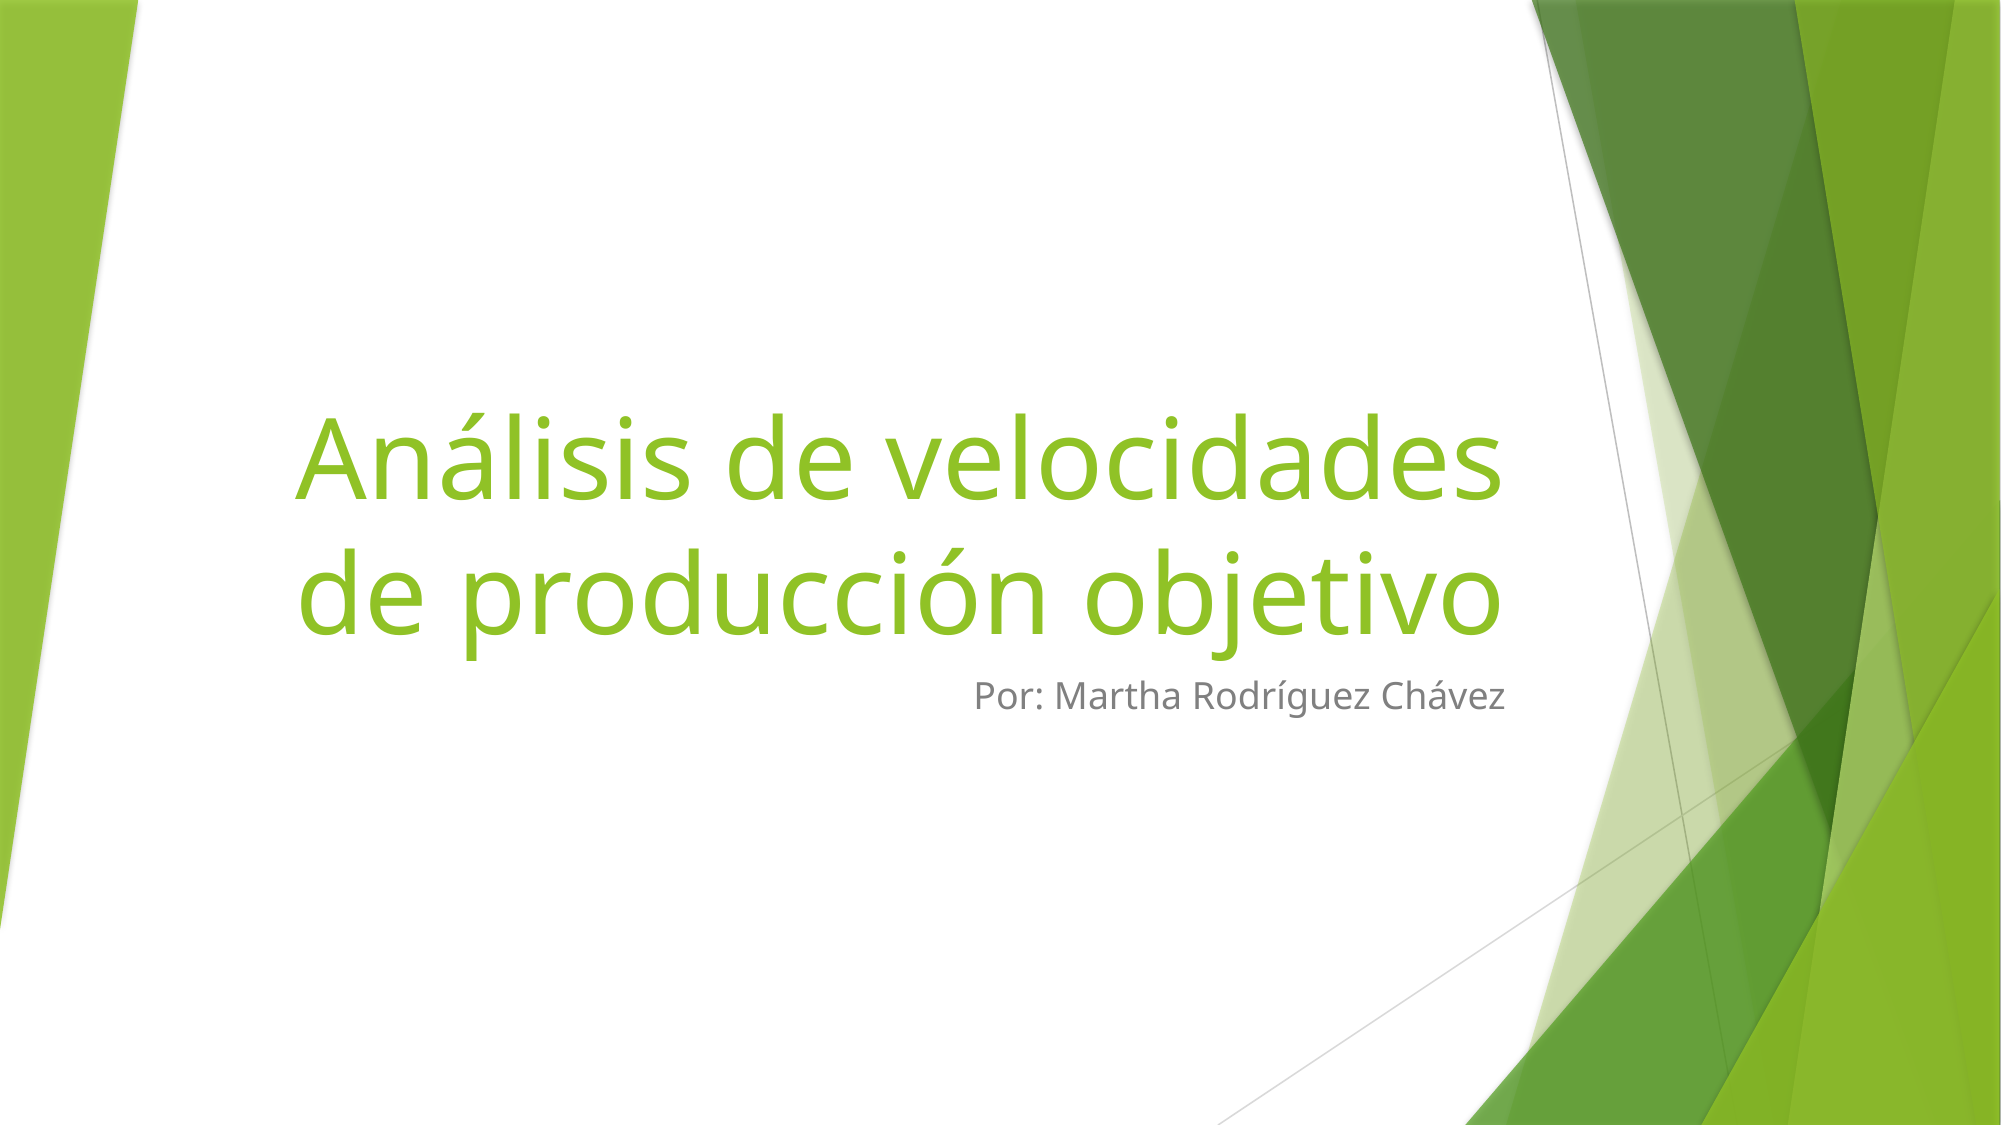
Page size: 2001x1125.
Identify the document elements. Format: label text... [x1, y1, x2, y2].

subtitle Por: Martha Rodríguez Chávez [247, 664, 1522, 845]
title Análisis de velocidades de producción objetivo [247, 394, 1522, 664]
